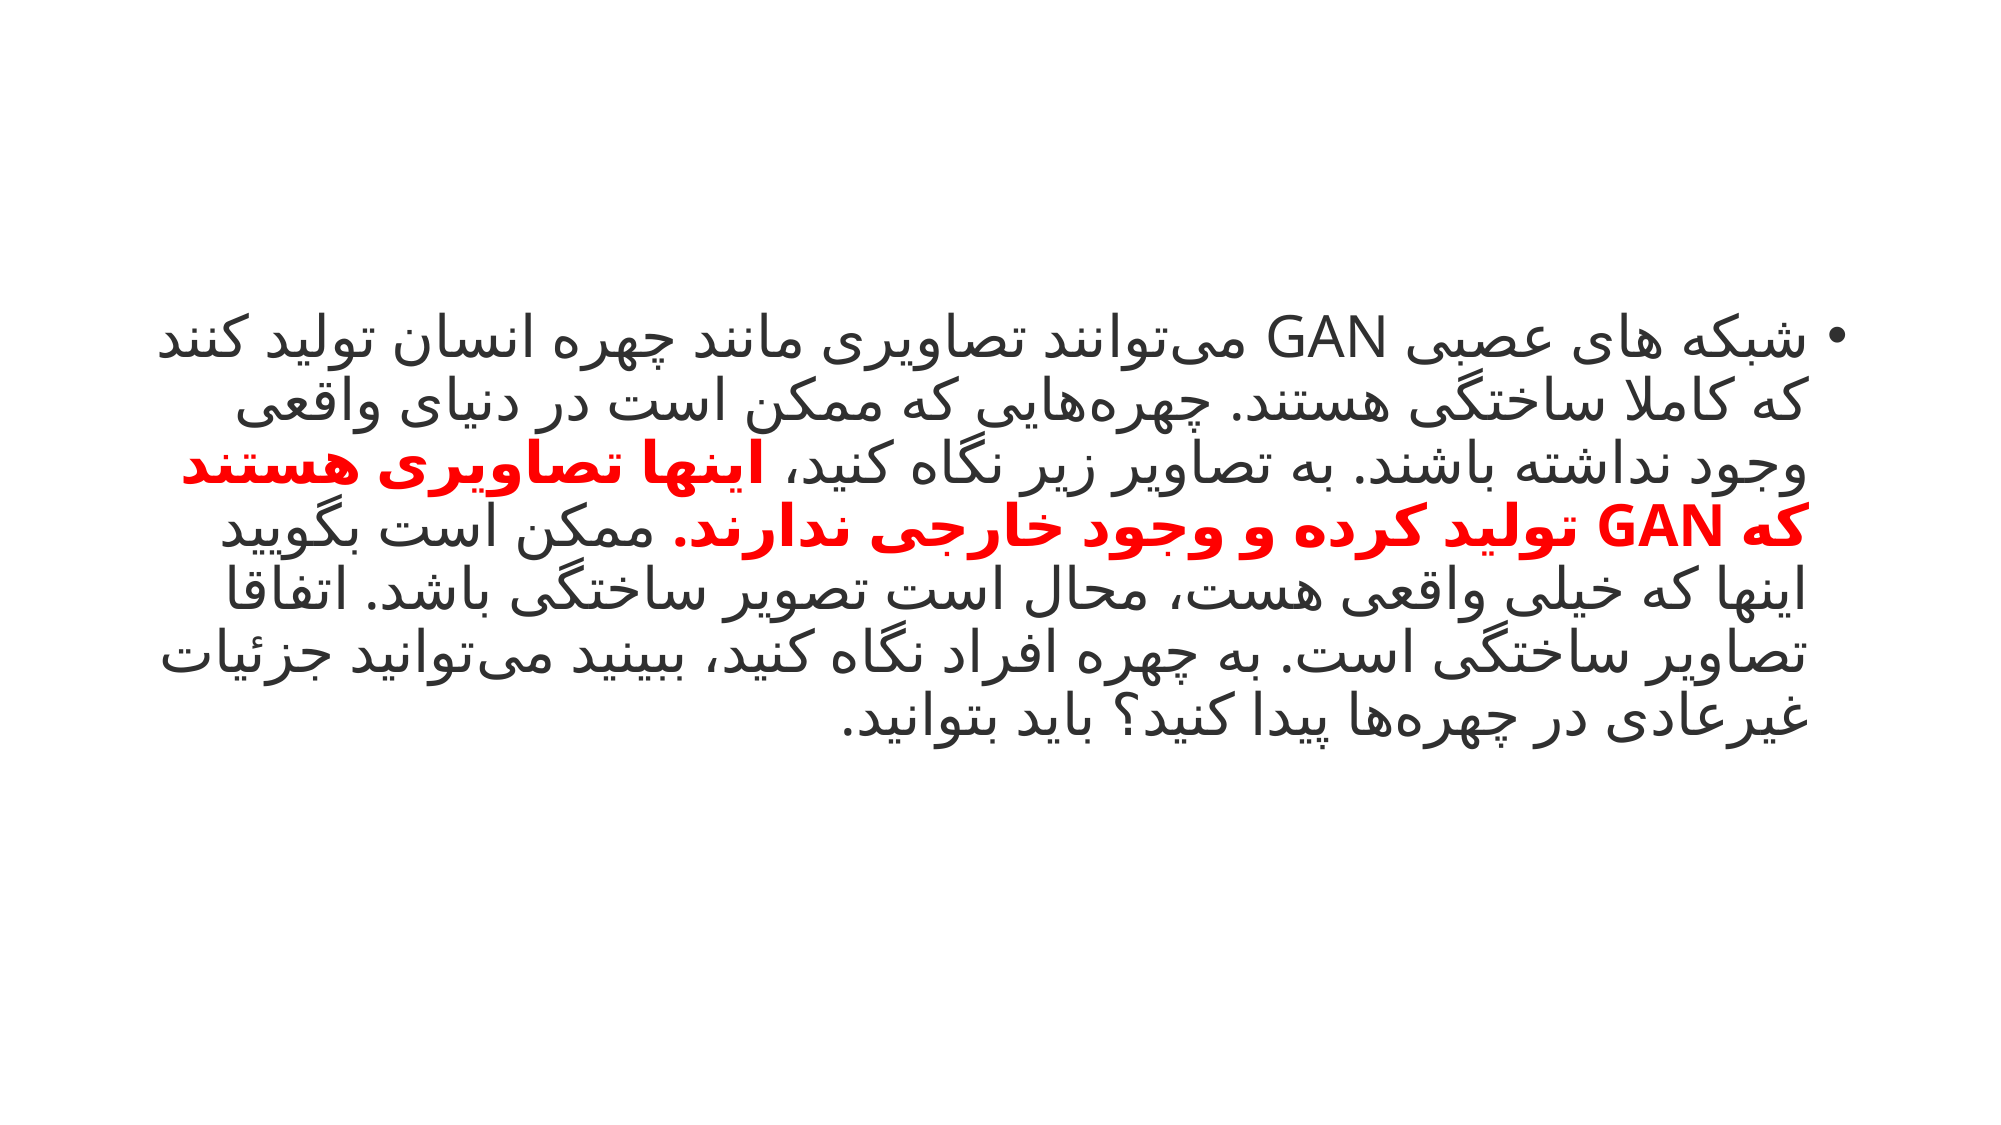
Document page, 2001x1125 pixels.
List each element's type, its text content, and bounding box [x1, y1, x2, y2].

list شبکه های عصبی GAN می‌توانند تصاویری مانند چهره انسان تولید کنند که کاملا ساختگی هستند. چهره‌هایی که ممکن است در دنیای واقعی وجود نداشته باشند. به تصاویر زیر نگاه کنید، اینها تصاویری هستند که GAN تولید کرده و وجود خارجی ندارند. ممکن است بگویید اینها که خیلی واقعی هست، محال است تصویر ساختگی باشد. اتفاقا تصاویر ساختگی است. به چهره افراد نگاه کنید، ببینید می‌توانید جزئیات غیرعادی در چهره‌ها پیدا کنید؟ باید بتوانید. [137, 299, 1863, 1014]
